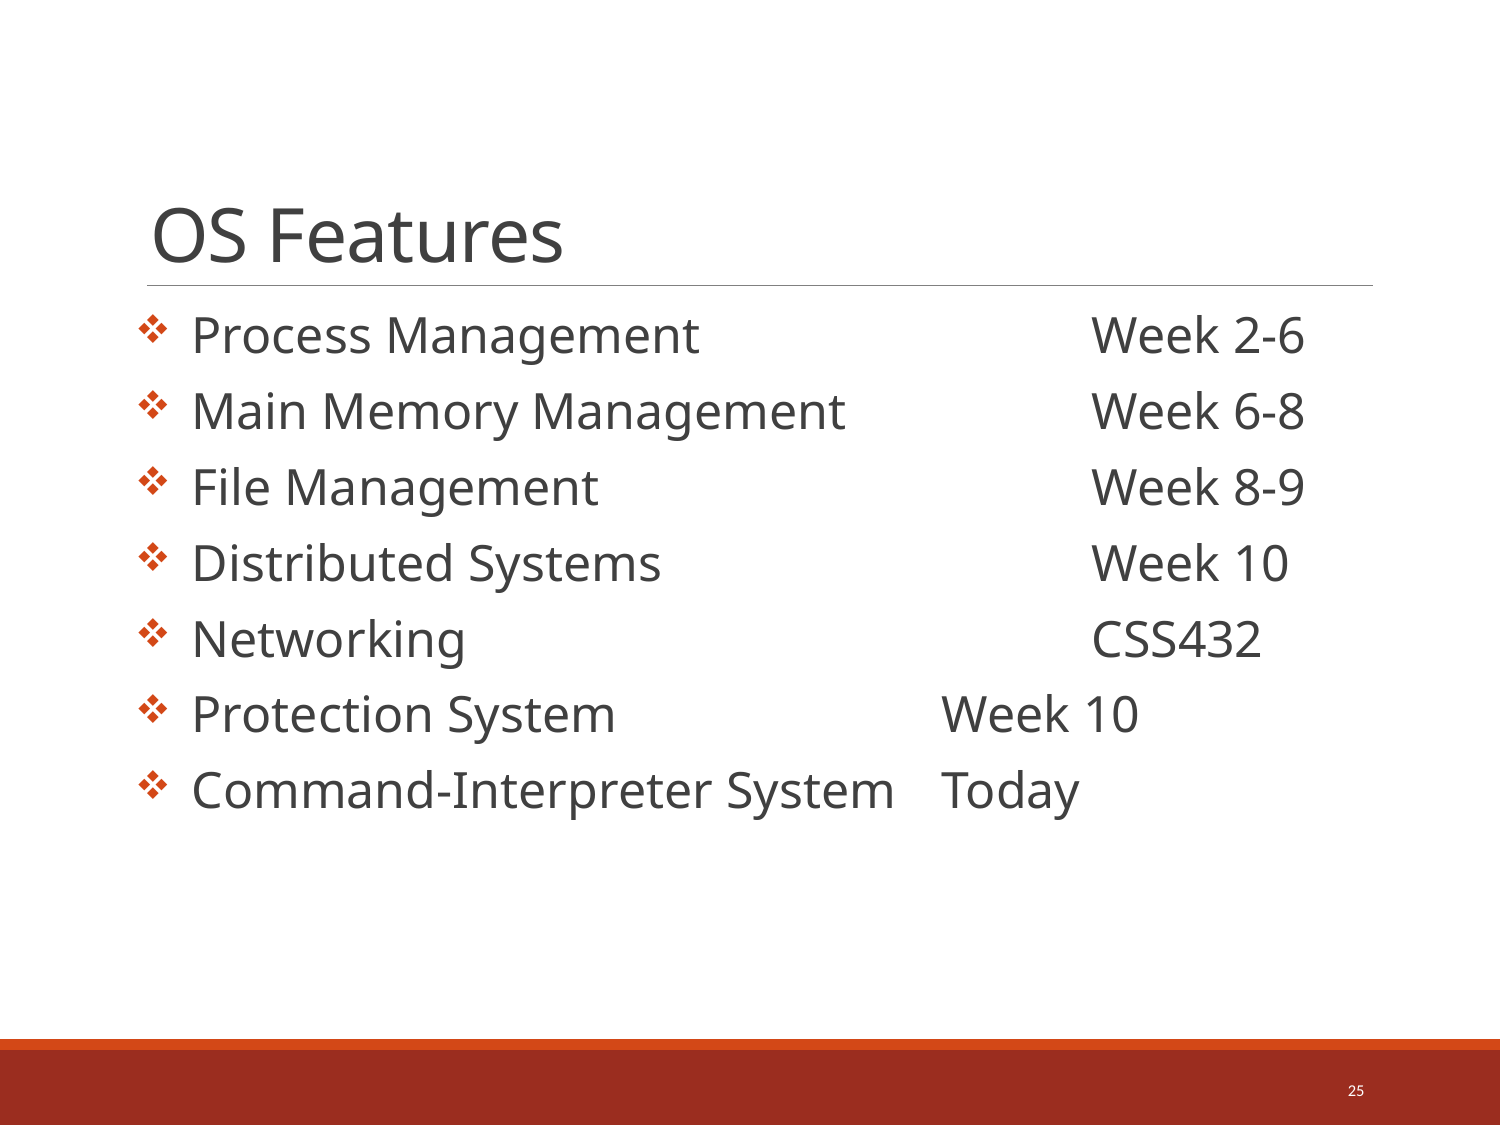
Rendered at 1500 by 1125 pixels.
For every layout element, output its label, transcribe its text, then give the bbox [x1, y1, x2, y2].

title OS Features [135, 47, 1373, 285]
list Process Management Week 2-6 Main Memory Management Week 6-8 File Management Week 8-9 Distributed Systems Week 10 Networking CSS432 Protection System Week 10 Command-Interpreter System Today [135, 302, 1373, 963]
slide_number 25 [1218, 1059, 1380, 1120]
